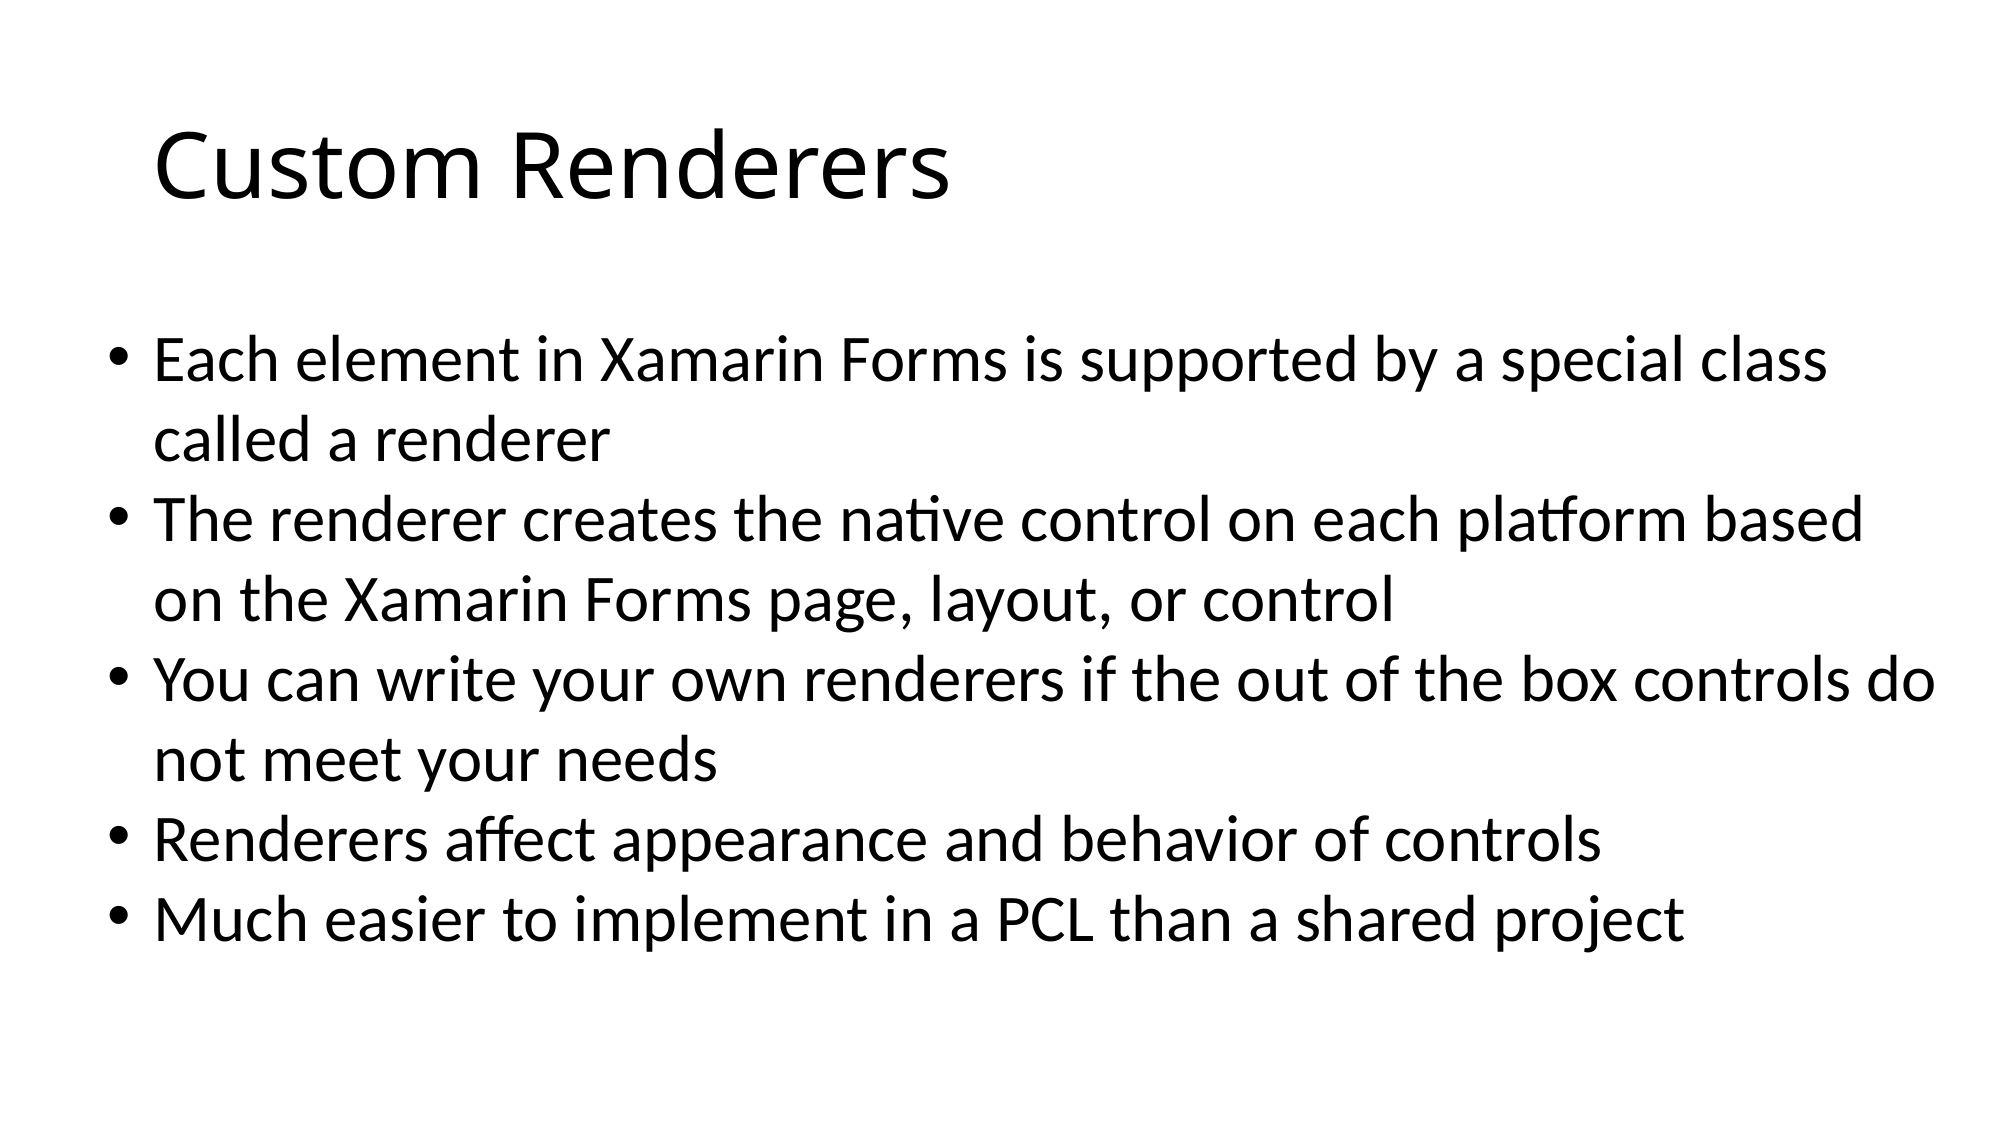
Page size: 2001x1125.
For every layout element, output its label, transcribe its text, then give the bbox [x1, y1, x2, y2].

title Custom Renderers [137, 59, 1863, 278]
text_box Each element in Xamarin Forms is supported by a special class called a renderer The renderer creates the native control on each platform based on the Xamarin Forms page, layout, or control You can write your own renderers if the out of the box controls do not meet your needs Renderers affect appearance and behavior of controls Much easier to implement in a PCL than a shared project [92, 307, 1954, 1125]
